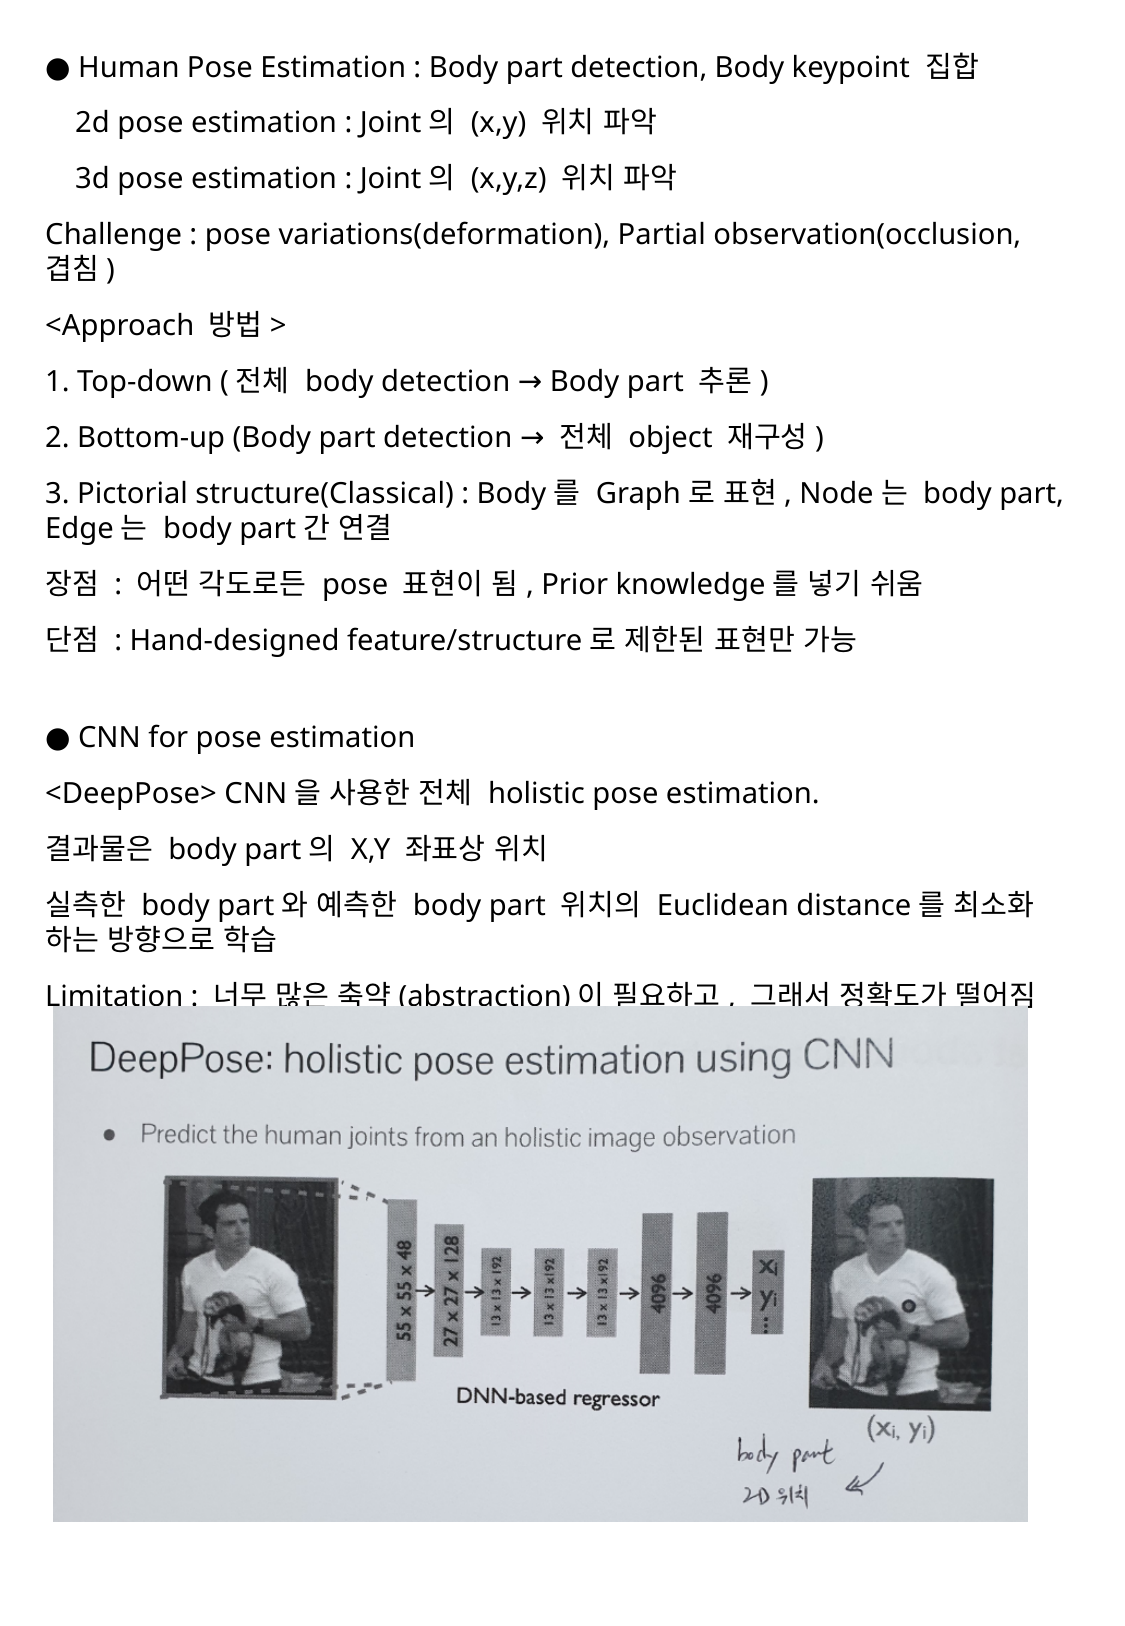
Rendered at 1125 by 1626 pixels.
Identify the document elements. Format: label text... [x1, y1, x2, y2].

picture [53, 1006, 1028, 1522]
text_box ● Human Pose Estimation : Body part detection, Body keypoint 집합 2d pose estimation : Joint의 (x,y) 위치 파악 3d pose estimation : Joint의 (x,y,z) 위치 파악 Challenge : pose variations(deformation), Partial observation(occlusion, 겹침) <Approach 방법> 1. Top-down (전체 body detection → Body part 추론) 2. Bottom-up (Body part detection → 전체 object 재구성) 3. Pictorial structure(Classical) : Body를 Graph로 표현, Node는 body part, Edge는 body part간 연결 장점 : 어떤 각도로든 pose 표현이 됨, Prior knowledge를 넣기 쉬움 단점 : Hand-designed feature/structure로 제한된 표현만 가능 ● CNN for pose estimation <DeepPose> CNN을 사용한 전체 holistic pose estimation. 결과물은 body part의 X,Y 좌표상 위치 실측한 body part와 예측한 body part 위치의 Euclidean distance를 최소화 하는 방향으로 학습 Limitation : 너무 많은 축약(abstraction)이 필요하고, 그래서 정확도가 떨어짐 [30, 40, 1106, 1425]
